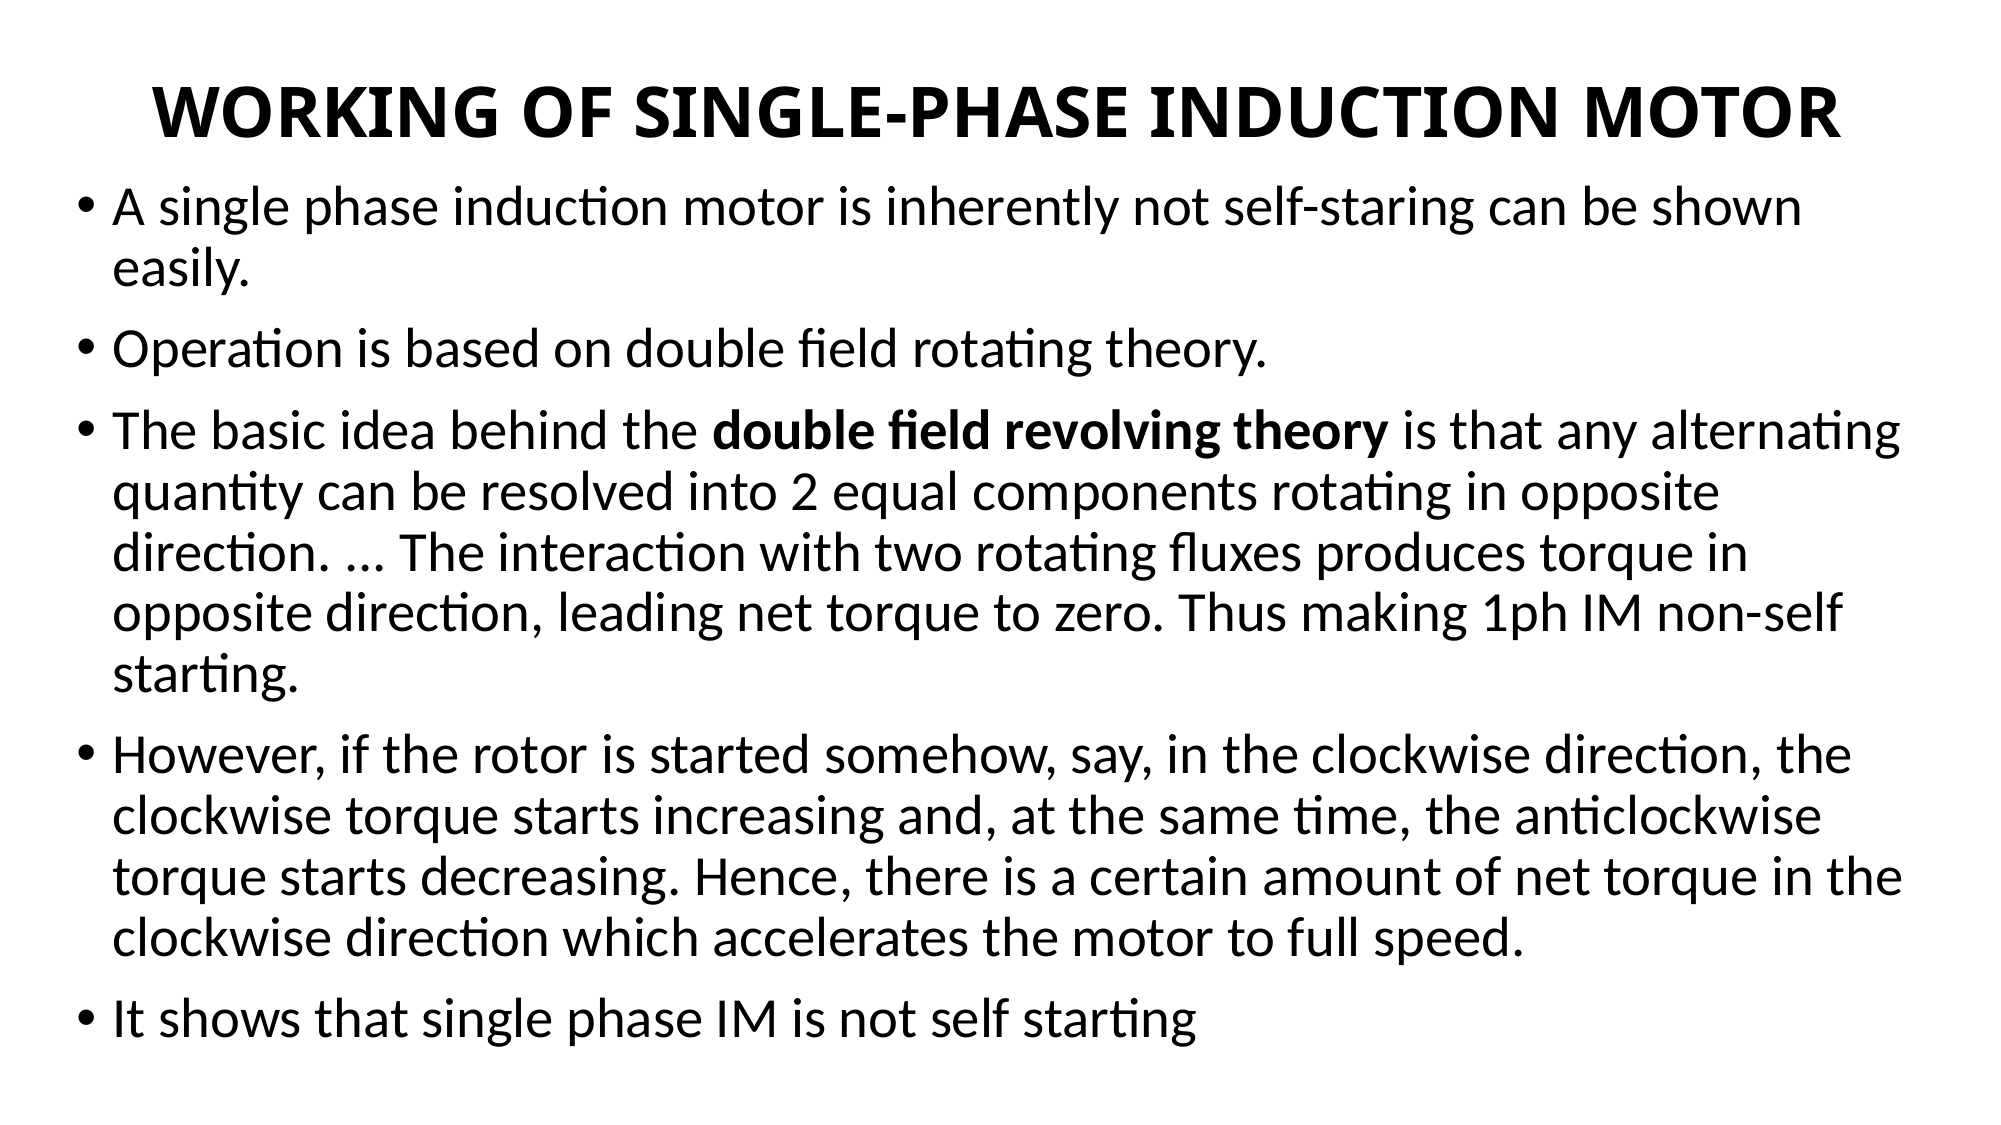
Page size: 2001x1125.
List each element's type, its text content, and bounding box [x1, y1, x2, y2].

title WORKING OF SINGLE-PHASE INDUCTION MOTOR [137, 59, 1863, 169]
list A single phase induction motor is inherently not self-staring can be shown easily. Operation is based on double field rotating theory. The basic idea behind the double field revolving theory is that any alternating quantity can be resolved into 2 equal components rotating in opposite direction. ... The interaction with two rotating fluxes produces torque in opposite direction, leading net torque to zero. Thus making 1ph IM non-self starting. However, if the rotor is started somehow, say, in the clockwise direction, the clockwise torque starts increasing and, at the same time, the anticlockwise torque starts decreasing. Hence, there is a certain amount of net torque in the clockwise direction which accelerates the motor to full speed. It shows that single phase IM is not self starting [61, 169, 1923, 1073]
